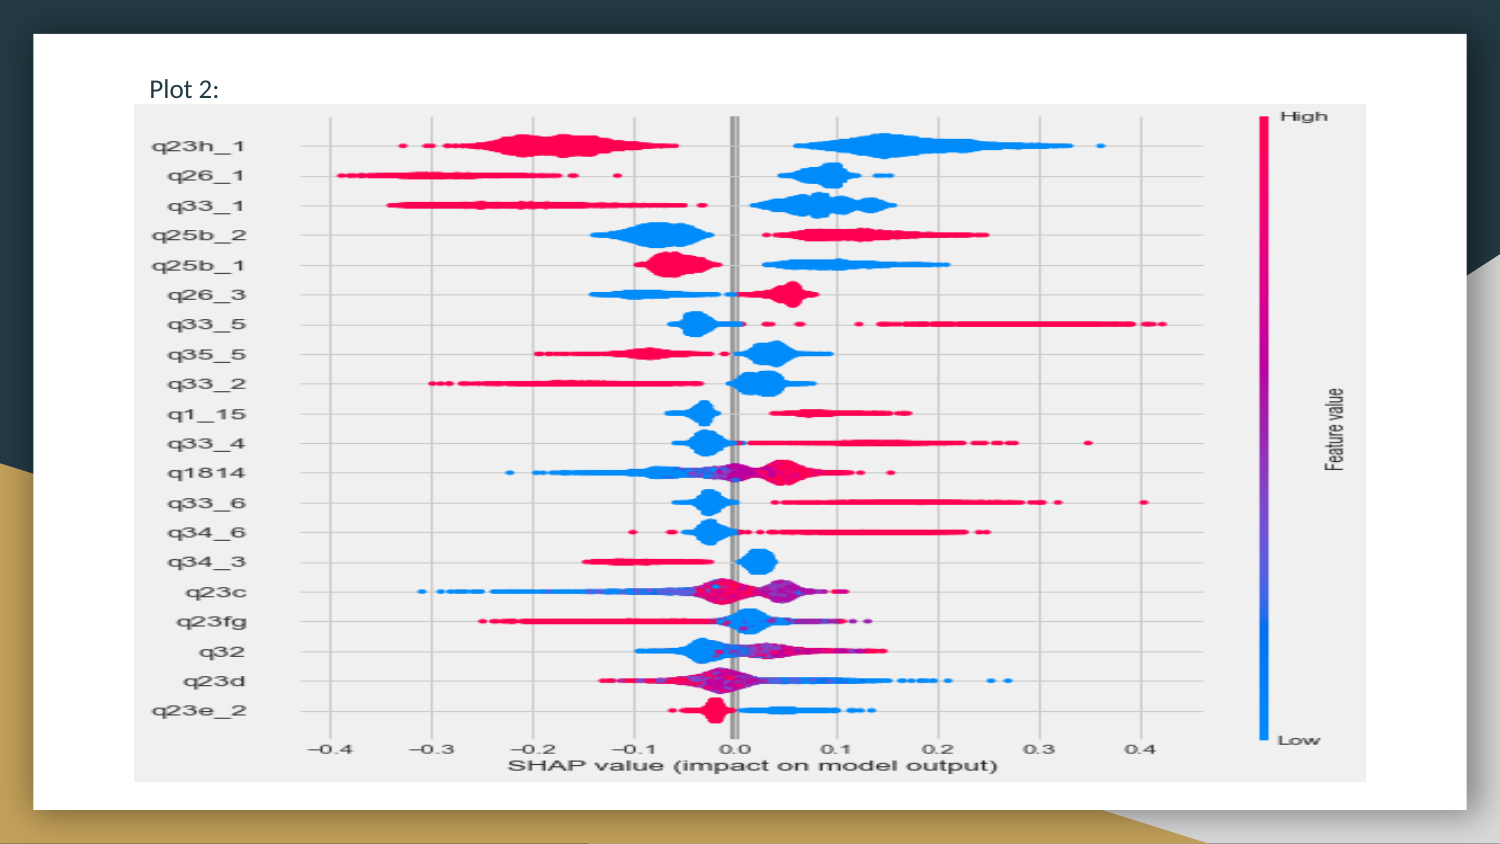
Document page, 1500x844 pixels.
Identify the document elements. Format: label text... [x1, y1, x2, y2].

list Plot 2: [134, 51, 1366, 104]
picture [134, 104, 1366, 782]
